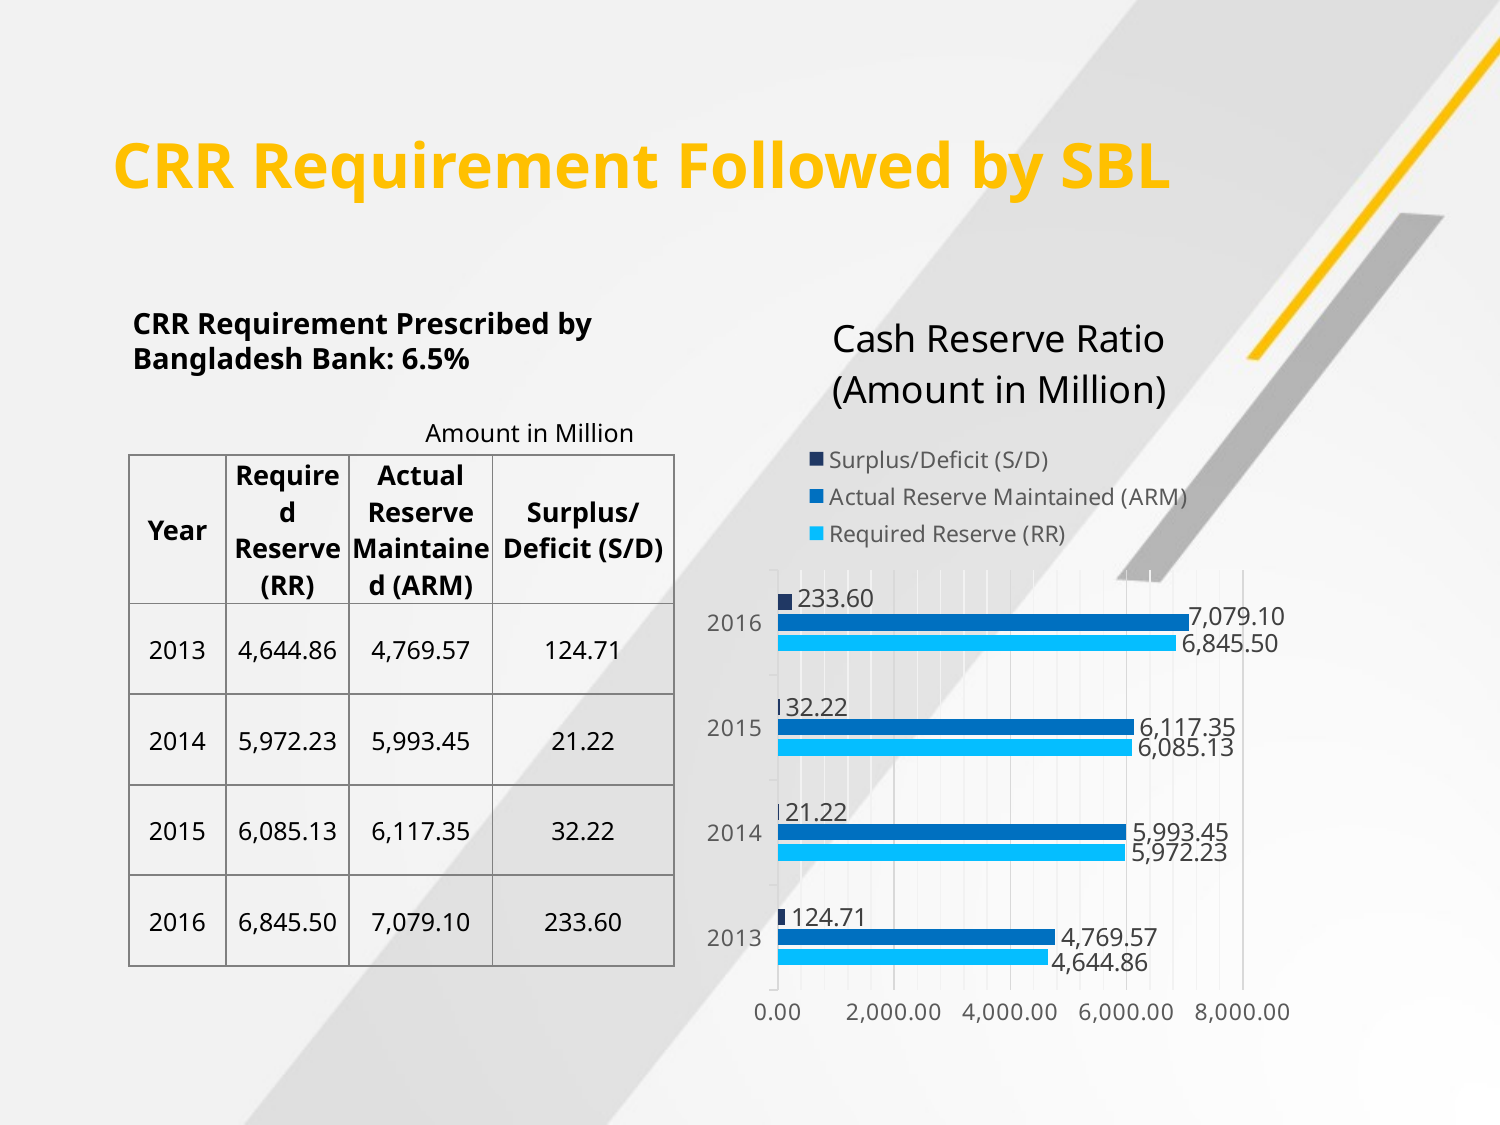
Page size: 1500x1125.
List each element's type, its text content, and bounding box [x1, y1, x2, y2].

table_cell 21.22 [493, 695, 673, 784]
chart [694, 277, 1304, 1043]
table_cell 124.71 [493, 604, 673, 693]
table_cell 6,845.50 [227, 876, 348, 965]
text_box Amount in Million [365, 409, 650, 455]
table_cell 2015 [130, 786, 225, 874]
table_cell 233.60 [493, 876, 673, 965]
table_cell 4,644.86 [227, 604, 348, 693]
table_cell 6,085.13 [227, 786, 348, 874]
table_header Surplus/Deficit (S/D) [493, 456, 673, 603]
table_header Year [130, 456, 225, 603]
table_cell 4,769.57 [350, 604, 492, 693]
table_cell 2016 [130, 876, 225, 965]
table_header Actual Reserve Maintained (ARM) [350, 456, 492, 603]
table_cell 5,972.23 [227, 695, 348, 784]
table_header Required Reserve (RR) [227, 456, 348, 603]
title CRR Requirement Followed by SBL [97, 59, 1392, 278]
table_cell 32.22 [493, 786, 673, 874]
table_cell 7,079.10 [350, 876, 492, 965]
text_box CRR Requirement Prescribed by Bangladesh Bank: 6.5% [117, 297, 694, 383]
table_cell 2014 [130, 695, 225, 784]
table_cell 2013 [130, 604, 225, 693]
table_cell 6,117.35 [350, 786, 492, 874]
table_cell 5,993.45 [350, 695, 492, 784]
picture [0, 0, 1500, 1125]
